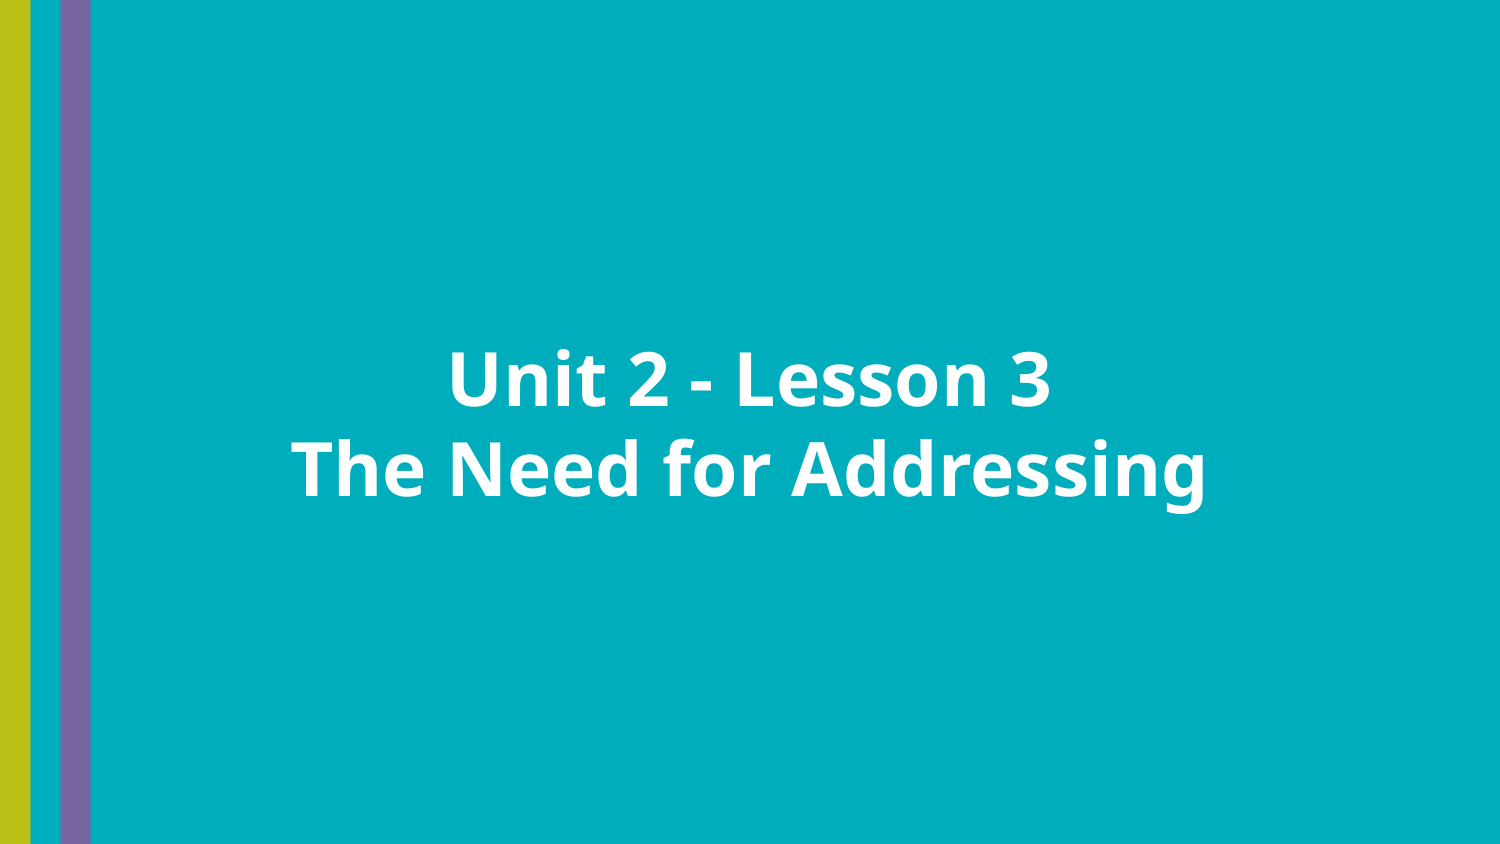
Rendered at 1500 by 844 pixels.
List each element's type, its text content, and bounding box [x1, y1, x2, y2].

picture [0, 0, 1500, 844]
text_box Unit 2 - Lesson 3 The Need for Addressing [51, 352, 1449, 491]
